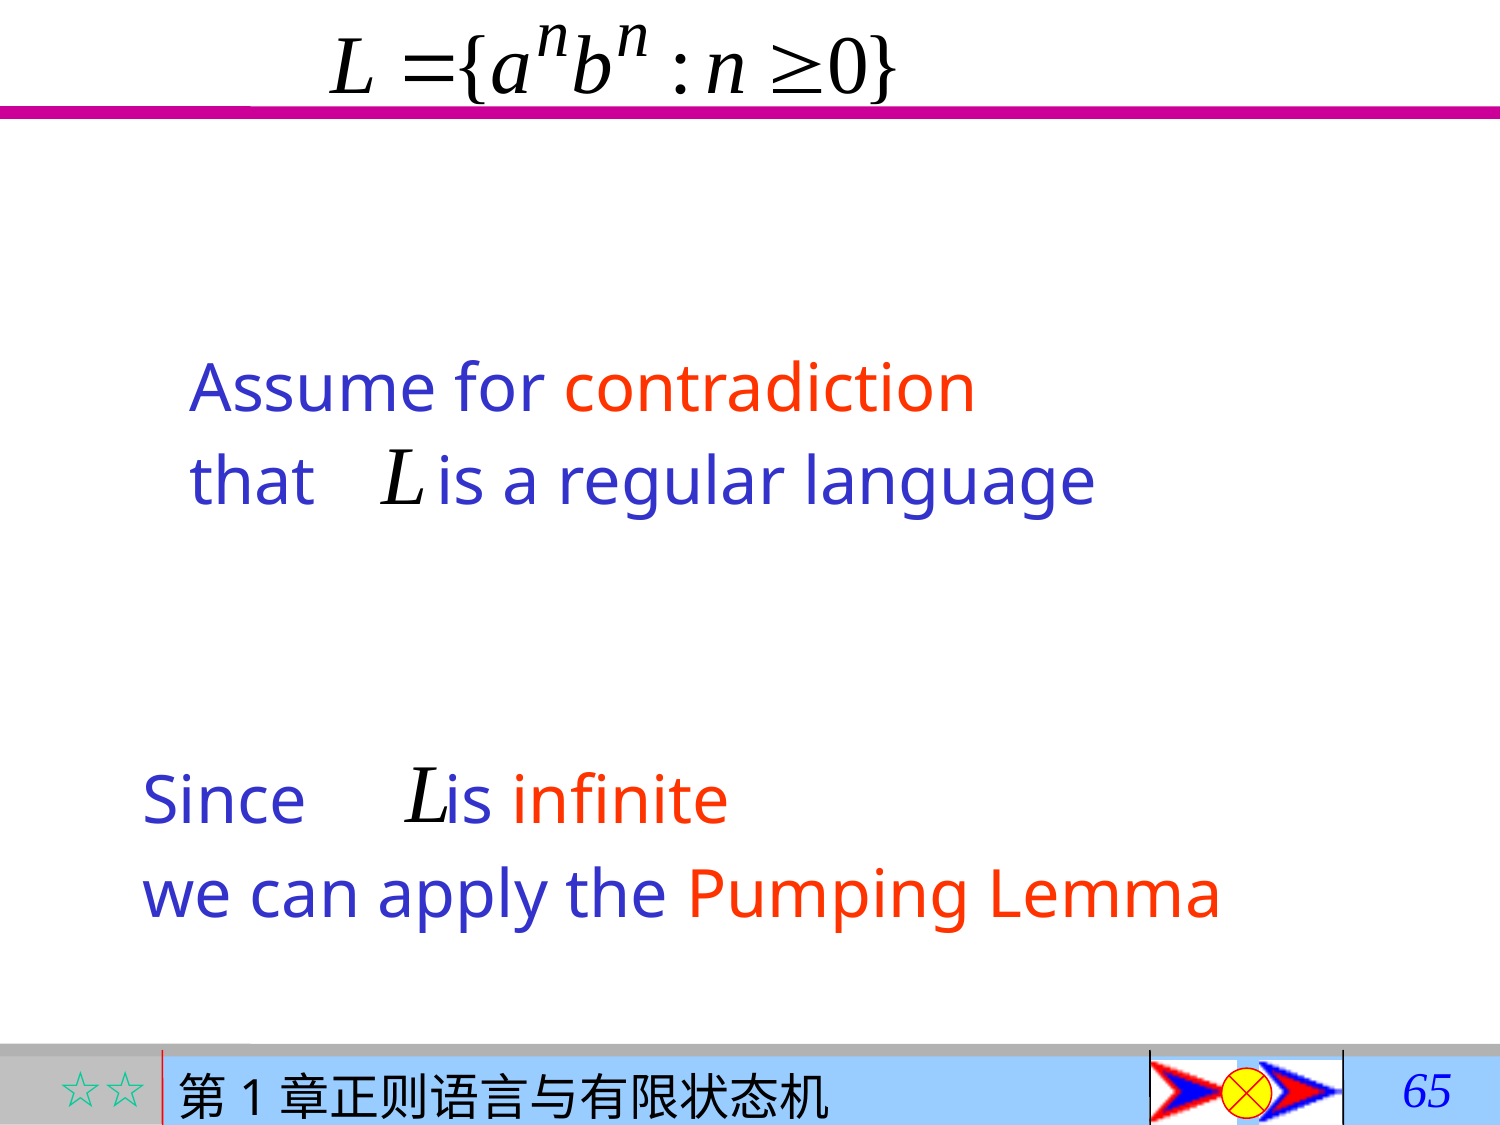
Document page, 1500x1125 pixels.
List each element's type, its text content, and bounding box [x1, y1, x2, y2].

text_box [324, 0, 901, 117]
text_box Since is infinite we can apply the Pumping Lemma [127, 749, 1256, 938]
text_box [375, 443, 430, 509]
picture [1259, 1060, 1342, 1125]
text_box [399, 762, 455, 828]
text_box Assume for contradiction that is a regular language [174, 337, 1114, 526]
picture [1151, 1060, 1237, 1125]
